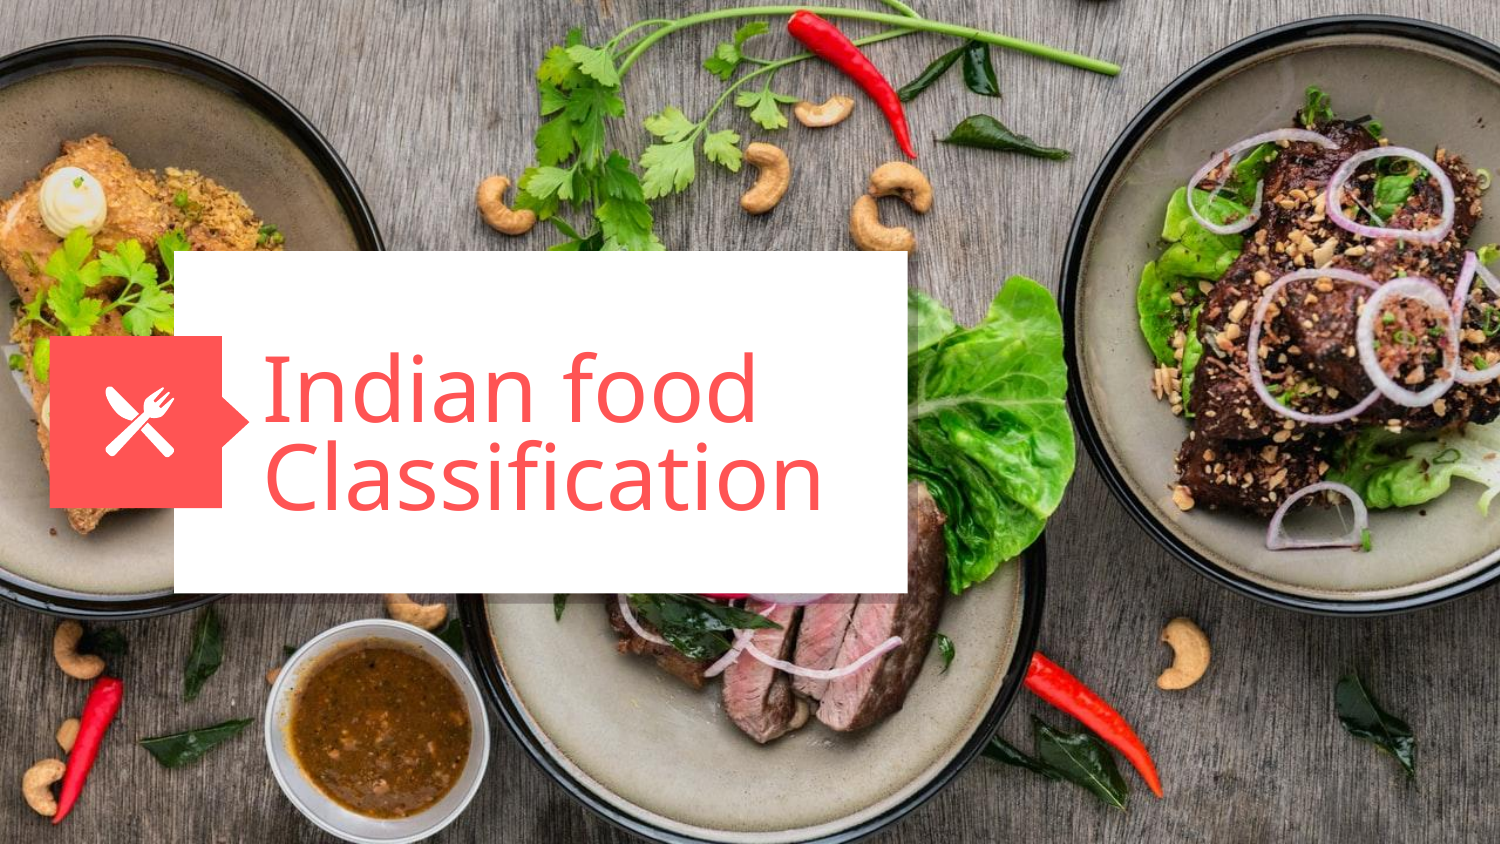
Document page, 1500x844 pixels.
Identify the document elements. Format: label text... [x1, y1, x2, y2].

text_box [105, 386, 175, 458]
title Indian food Classification [262, 265, 970, 614]
picture [0, 0, 1500, 844]
